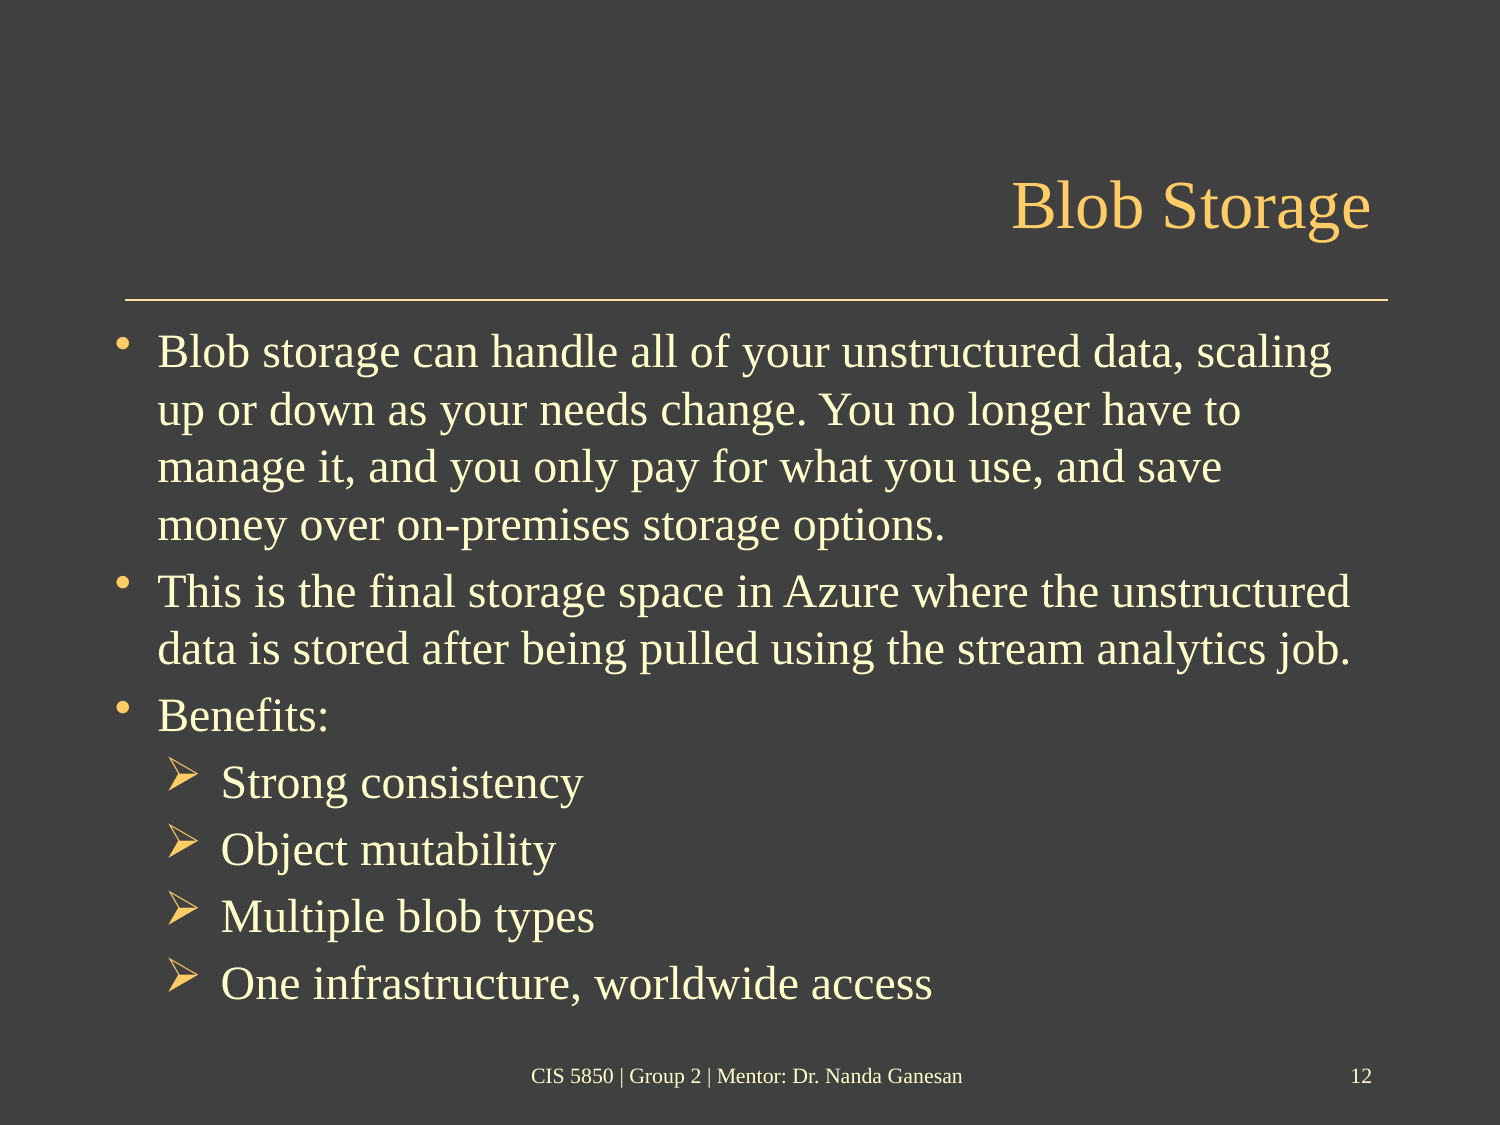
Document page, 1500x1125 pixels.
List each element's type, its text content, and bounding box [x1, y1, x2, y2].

title Blob Storage [99, 62, 1388, 251]
slide_number 12 [1071, 1037, 1388, 1113]
list Blob storage can handle all of your unstructured data, scaling up or down as your needs change. You no longer have to manage it, and you only pay for what you use, and save money over on‐premises storage options. This is the final storage space in Azure where the unstructured data is stored after being pulled using the stream analytics job. Benefits: Strong consistency Object mutability Multiple blob types One infrastructure, worldwide access [99, 312, 1376, 898]
footer CIS 5850 | Group 2 | Mentor: Dr. Nanda Ganesan [507, 1037, 988, 1113]
